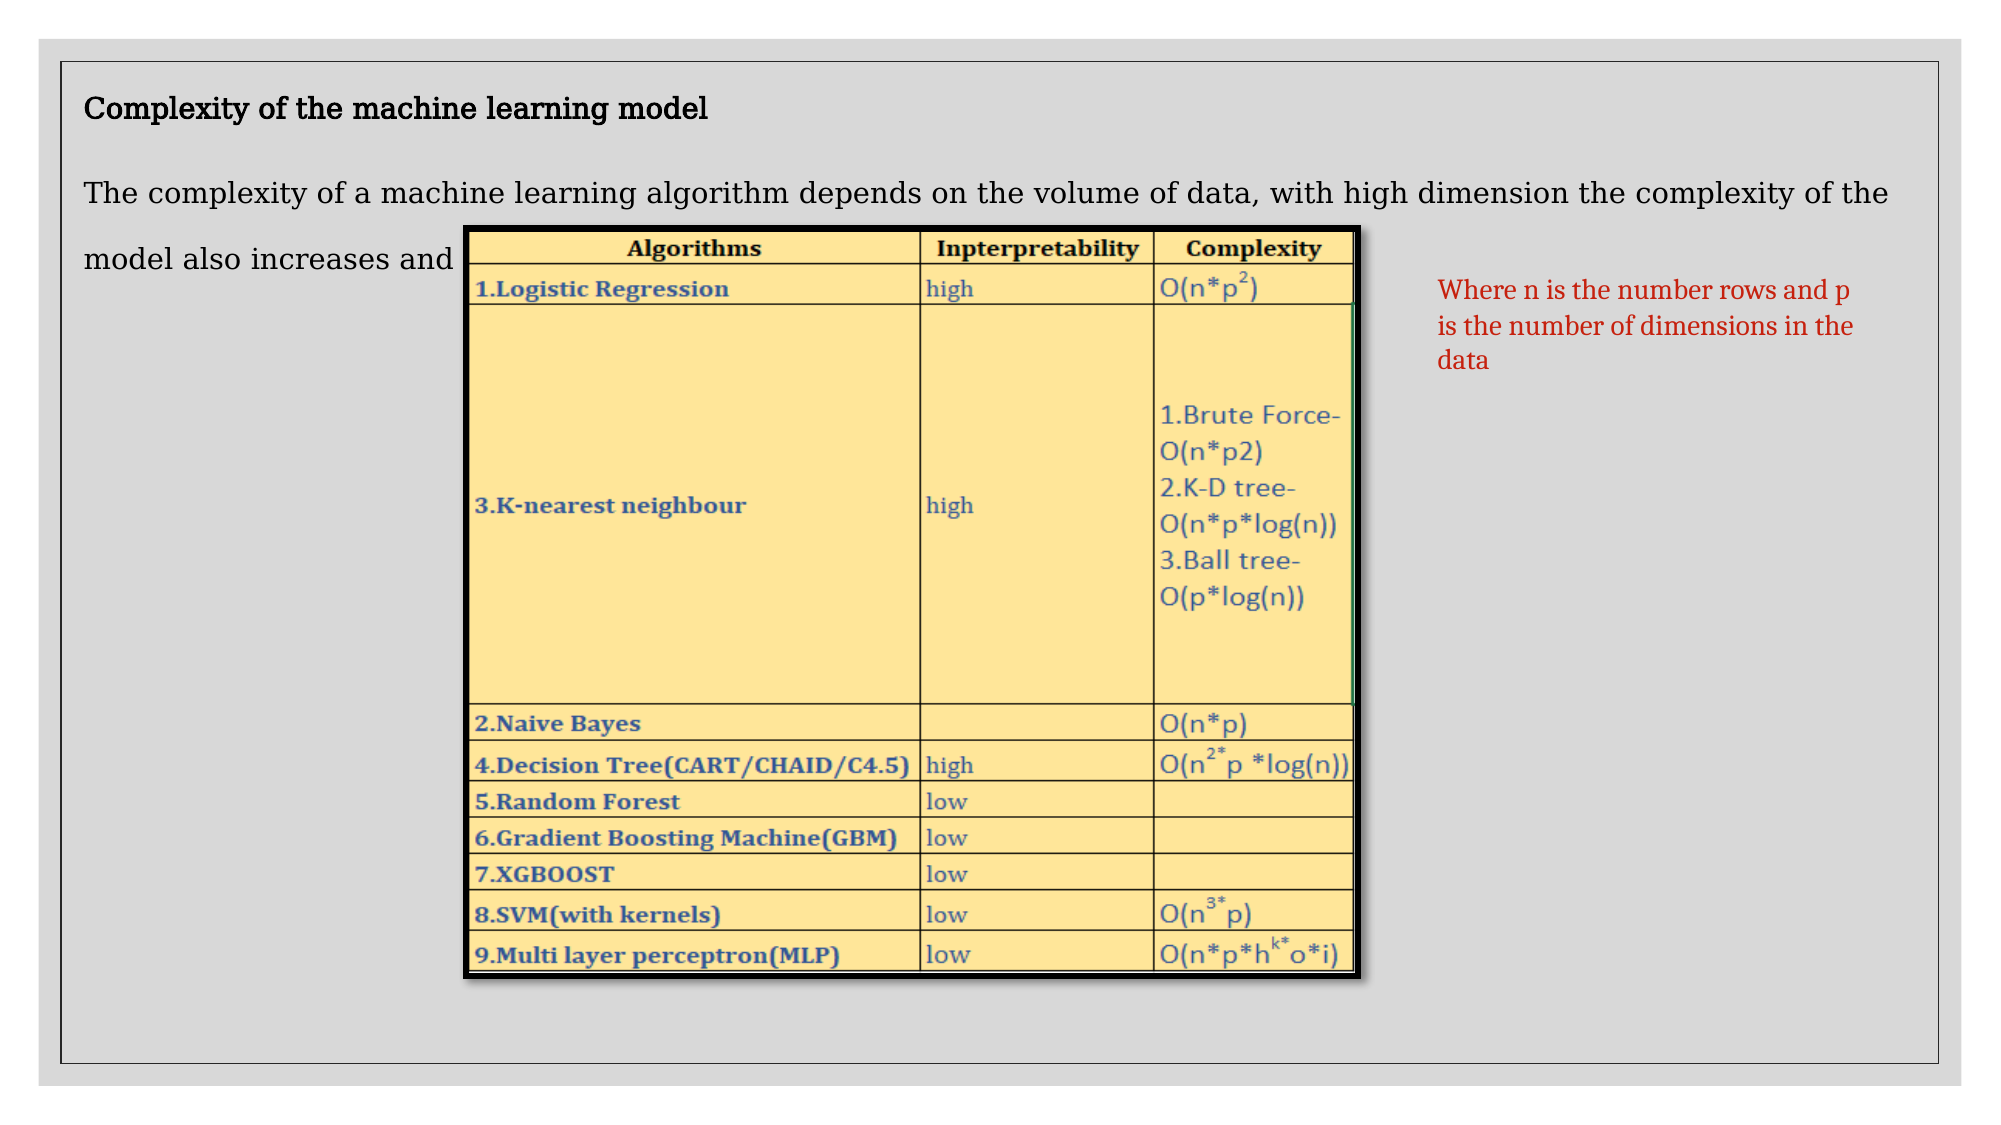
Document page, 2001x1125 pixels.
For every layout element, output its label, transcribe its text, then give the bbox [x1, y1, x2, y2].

text_box Where n is the number rows and p is the number of dimensions in the data [1422, 263, 1885, 384]
list Complexity of the machine learning model The complexity of a machine learning algorithm depends on the volume of data, with high dimension the complexity of the model also increases and becomes very tough to train and test the model. [68, 69, 1930, 1058]
picture [468, 231, 1356, 973]
